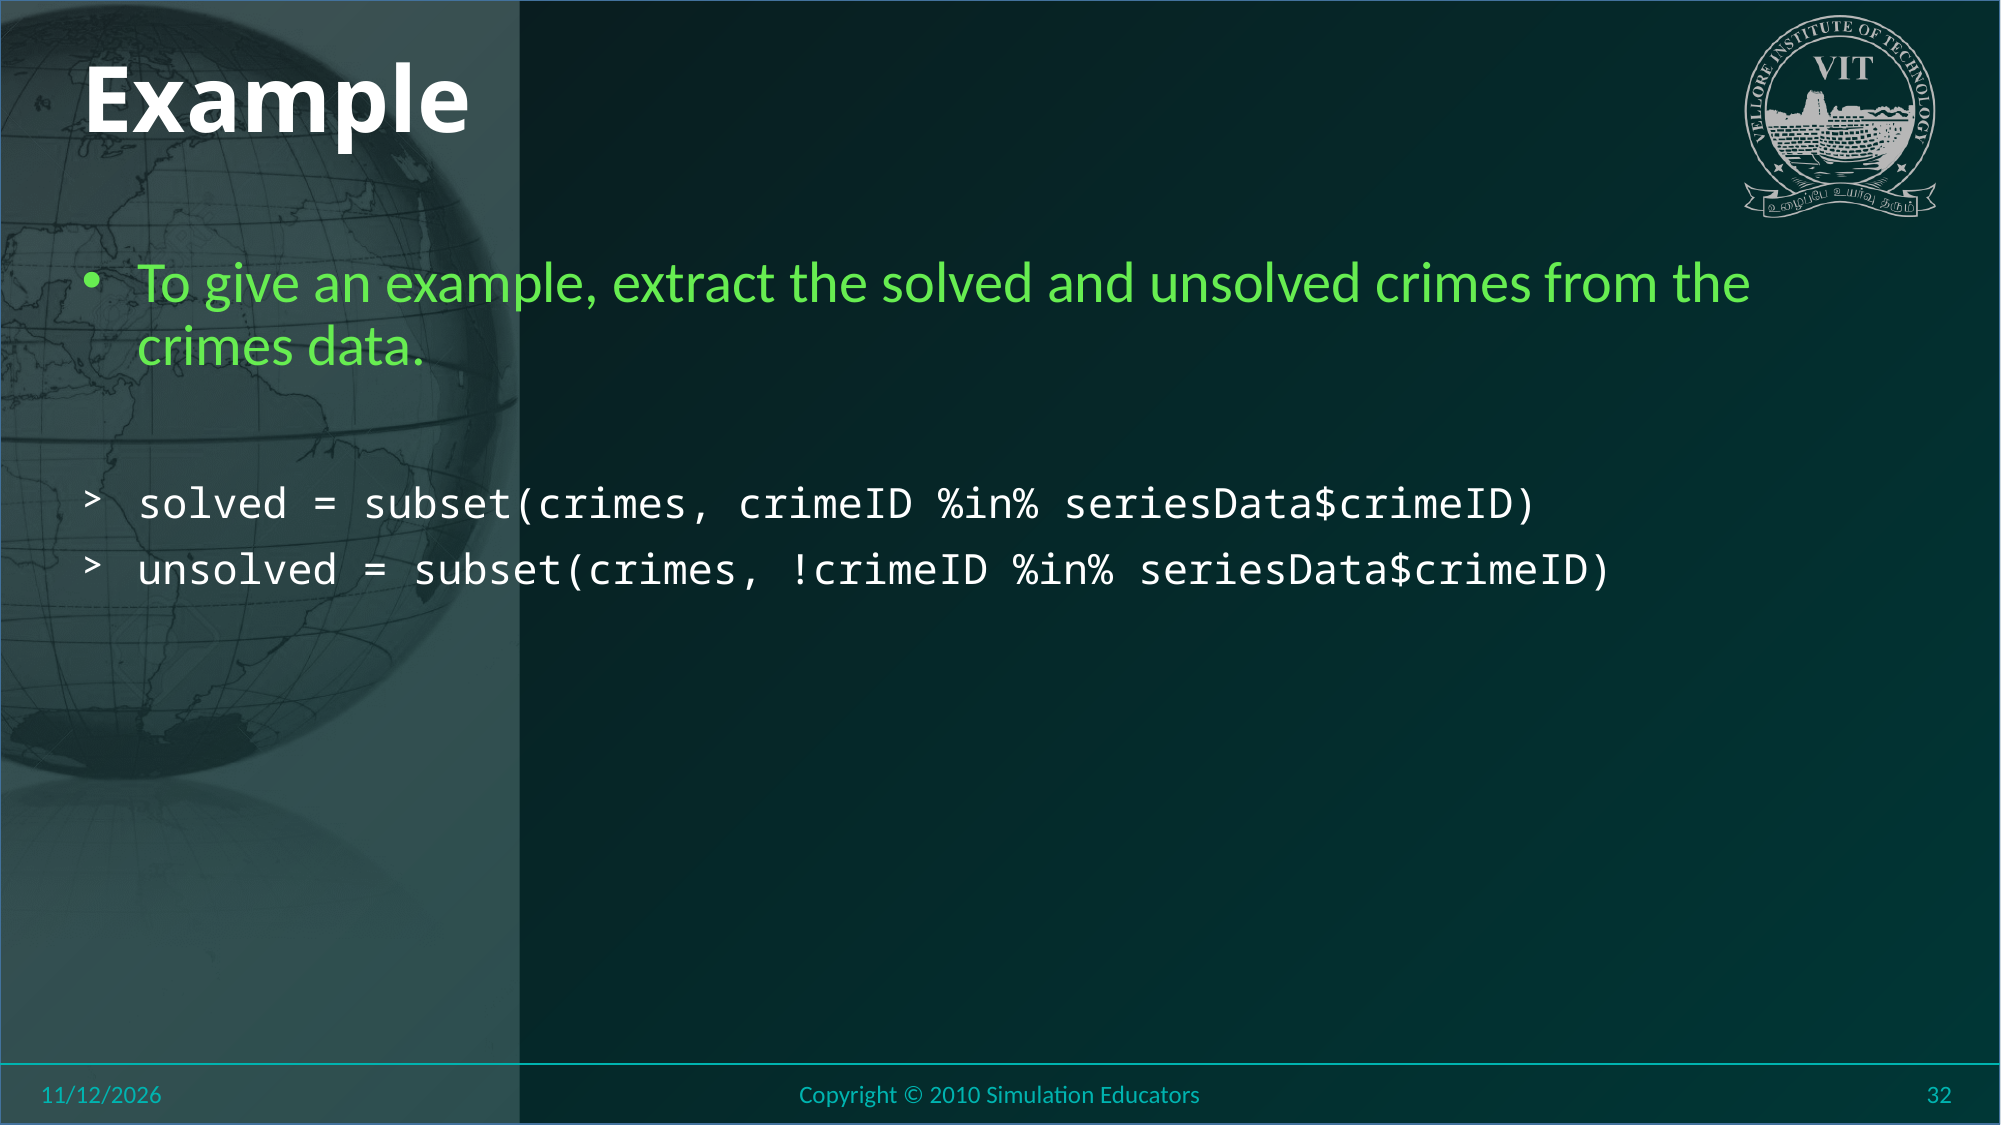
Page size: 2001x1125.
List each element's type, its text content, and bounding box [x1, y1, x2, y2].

slide_number 32 [1517, 1064, 1968, 1124]
list To give an example, extract the solved and unsolved crimes from the crimes data. solved = subset(crimes, crimeID %in% seriesData$crimeID) unsolved = subset(crimes, !crimeID %in% seriesData$crimeID) [66, 244, 1914, 1014]
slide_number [25, 1064, 476, 1124]
footer Copyright © 2010 Simulation Educators [662, 1064, 1338, 1124]
title Example [66, 1, 1716, 204]
